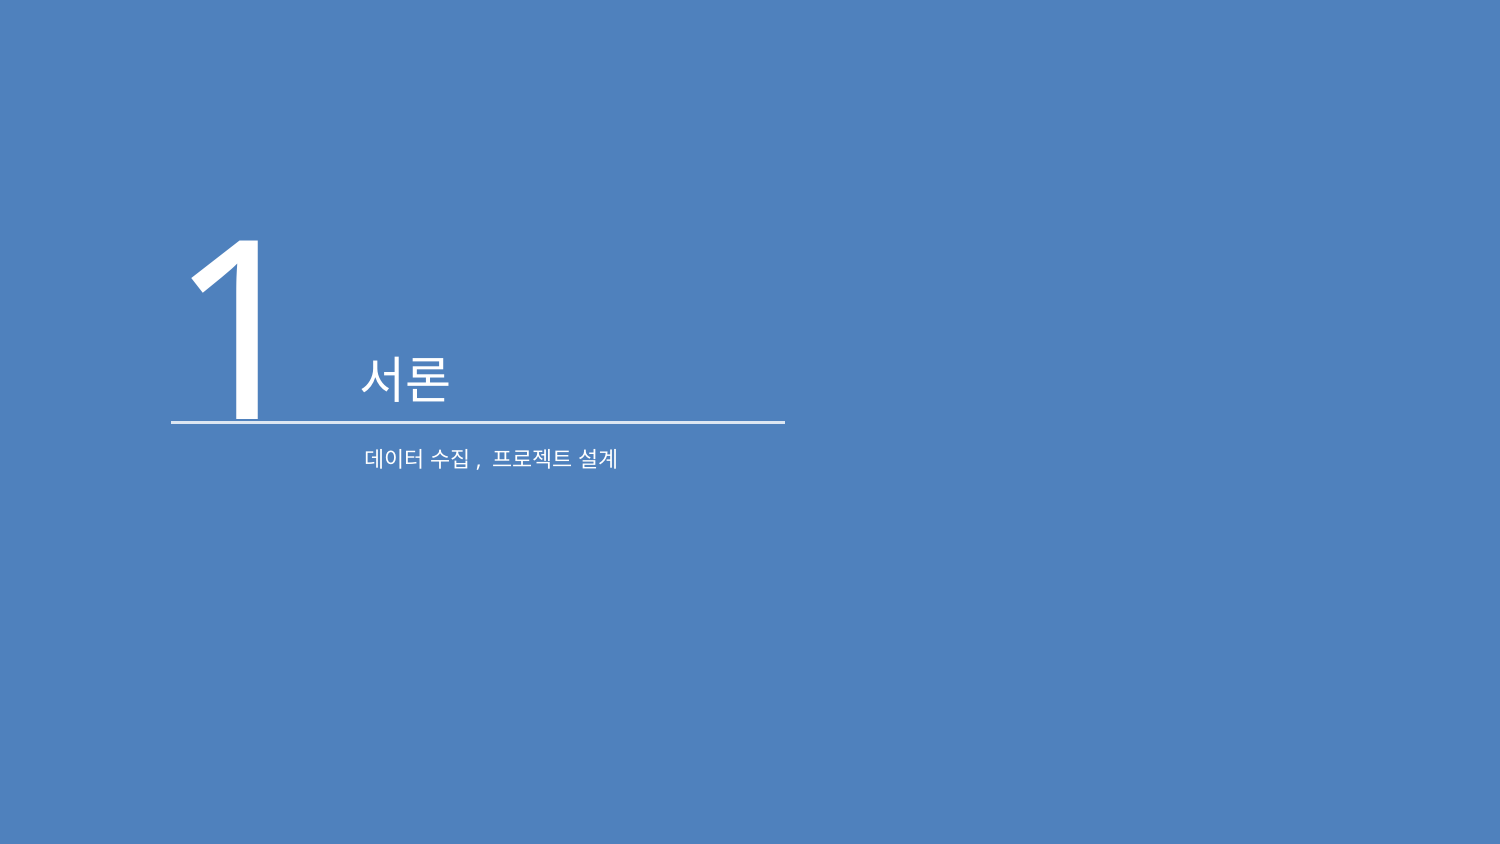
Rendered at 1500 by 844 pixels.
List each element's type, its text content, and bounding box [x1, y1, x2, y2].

text_box 1 [154, 161, 328, 477]
text_box 데이터 수집, 프로젝트 설계 [349, 438, 634, 480]
text_box 서론 [344, 340, 467, 416]
